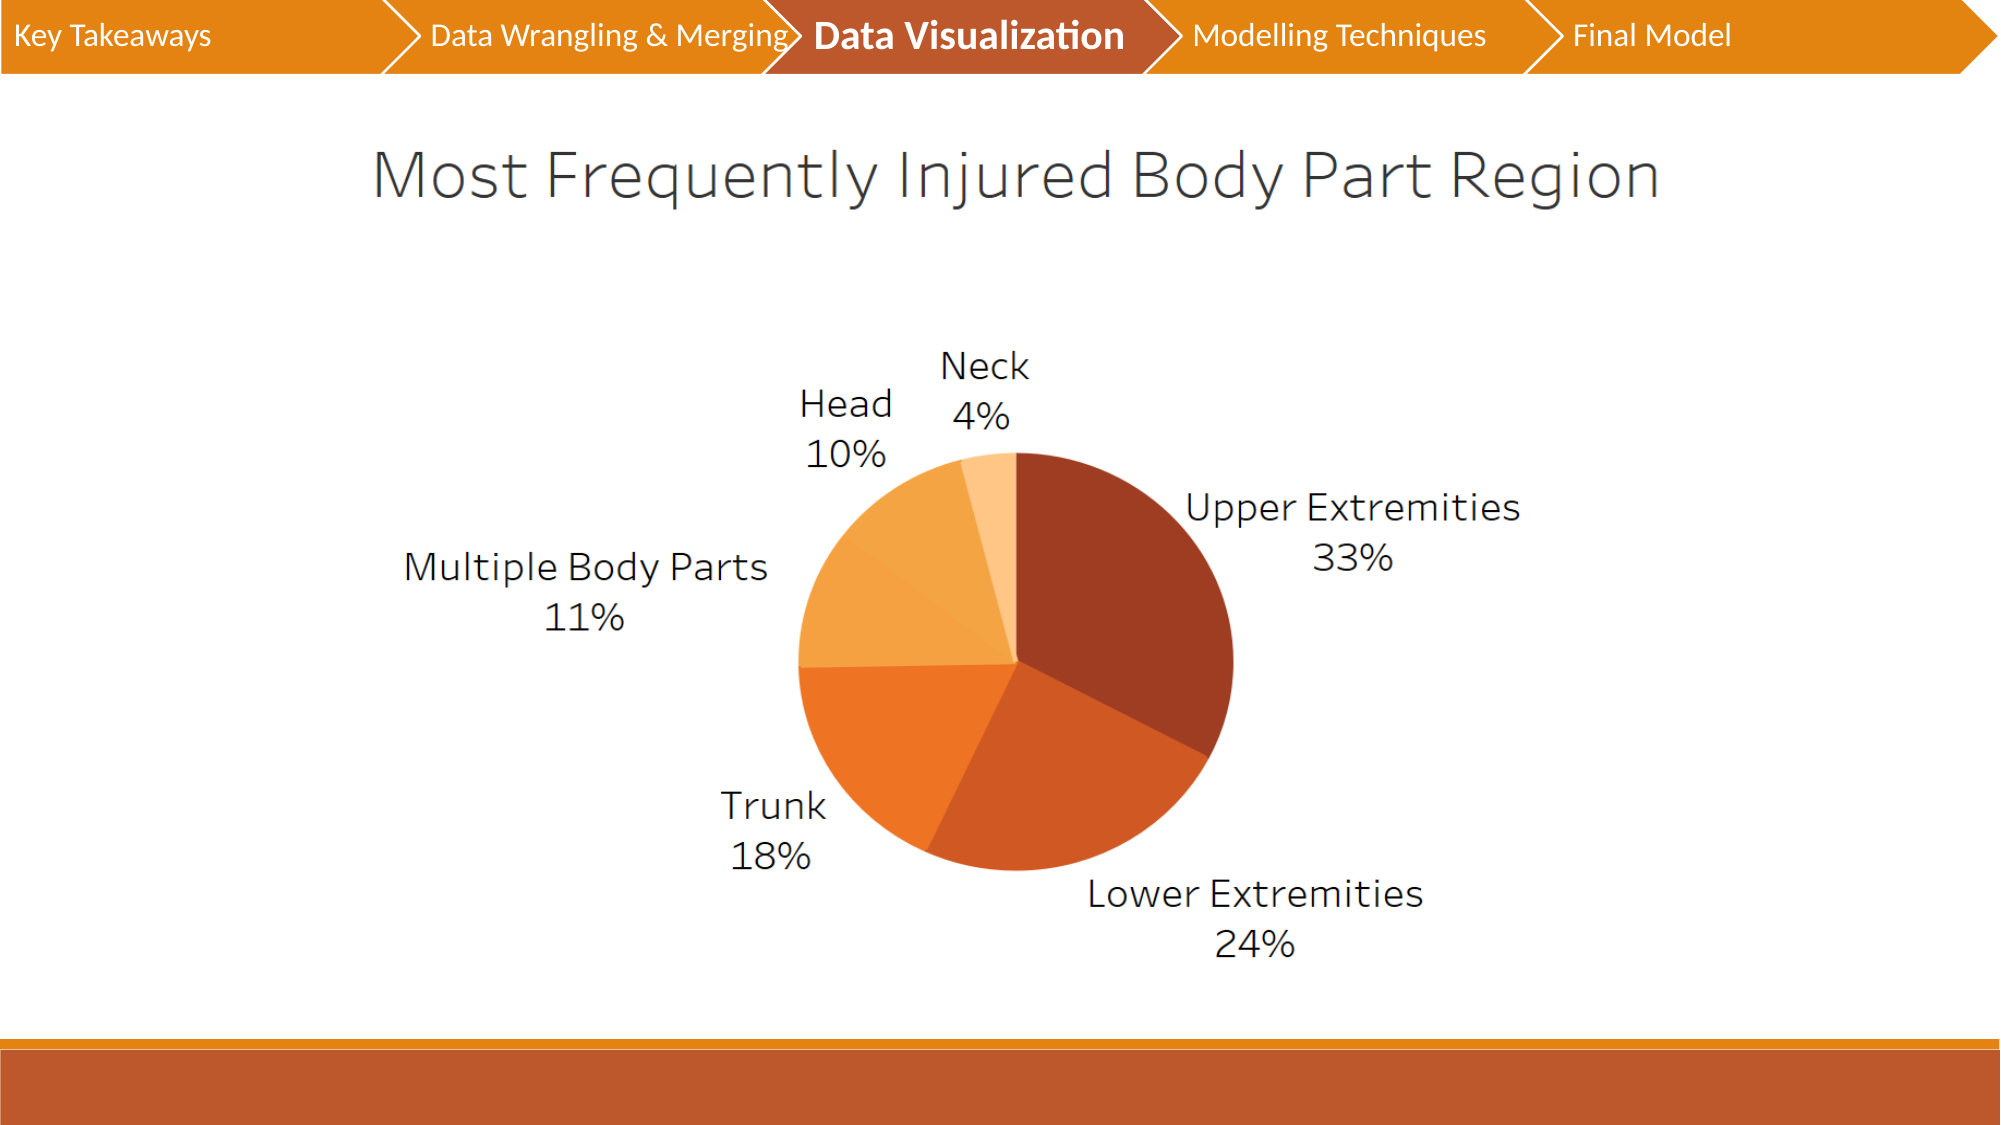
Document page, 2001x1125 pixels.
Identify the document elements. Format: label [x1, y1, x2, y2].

text_box [0, 0, 2000, 76]
picture [176, 109, 1855, 982]
